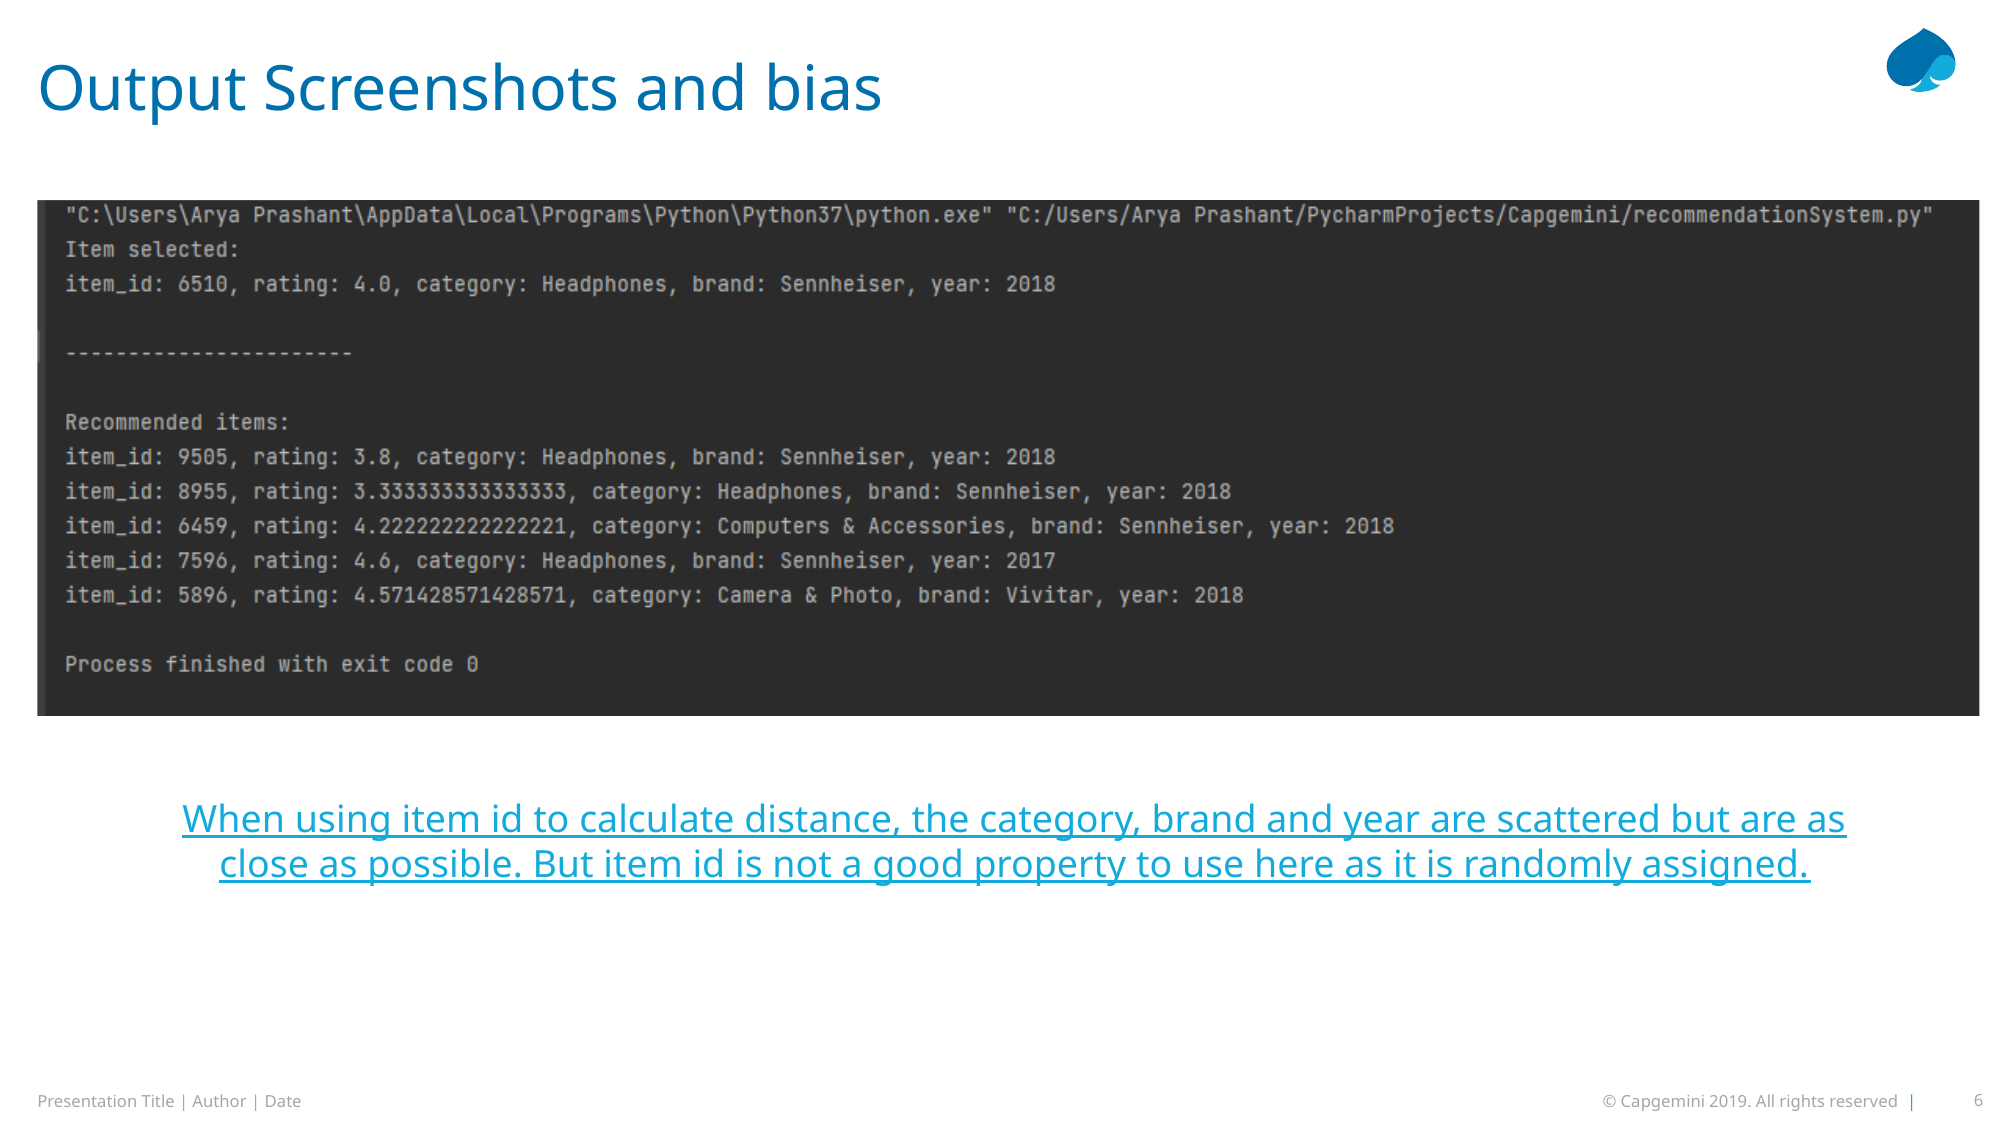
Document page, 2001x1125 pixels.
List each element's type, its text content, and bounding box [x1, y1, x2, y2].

title Output Screenshots and bias [37, 0, 1863, 182]
picture [37, 199, 1980, 716]
text_box When using item id to calculate distance, the category, brand and year are scattered but are as close as possible. But item id is not a good property to use here as it is randomly assigned. [124, 787, 1905, 938]
